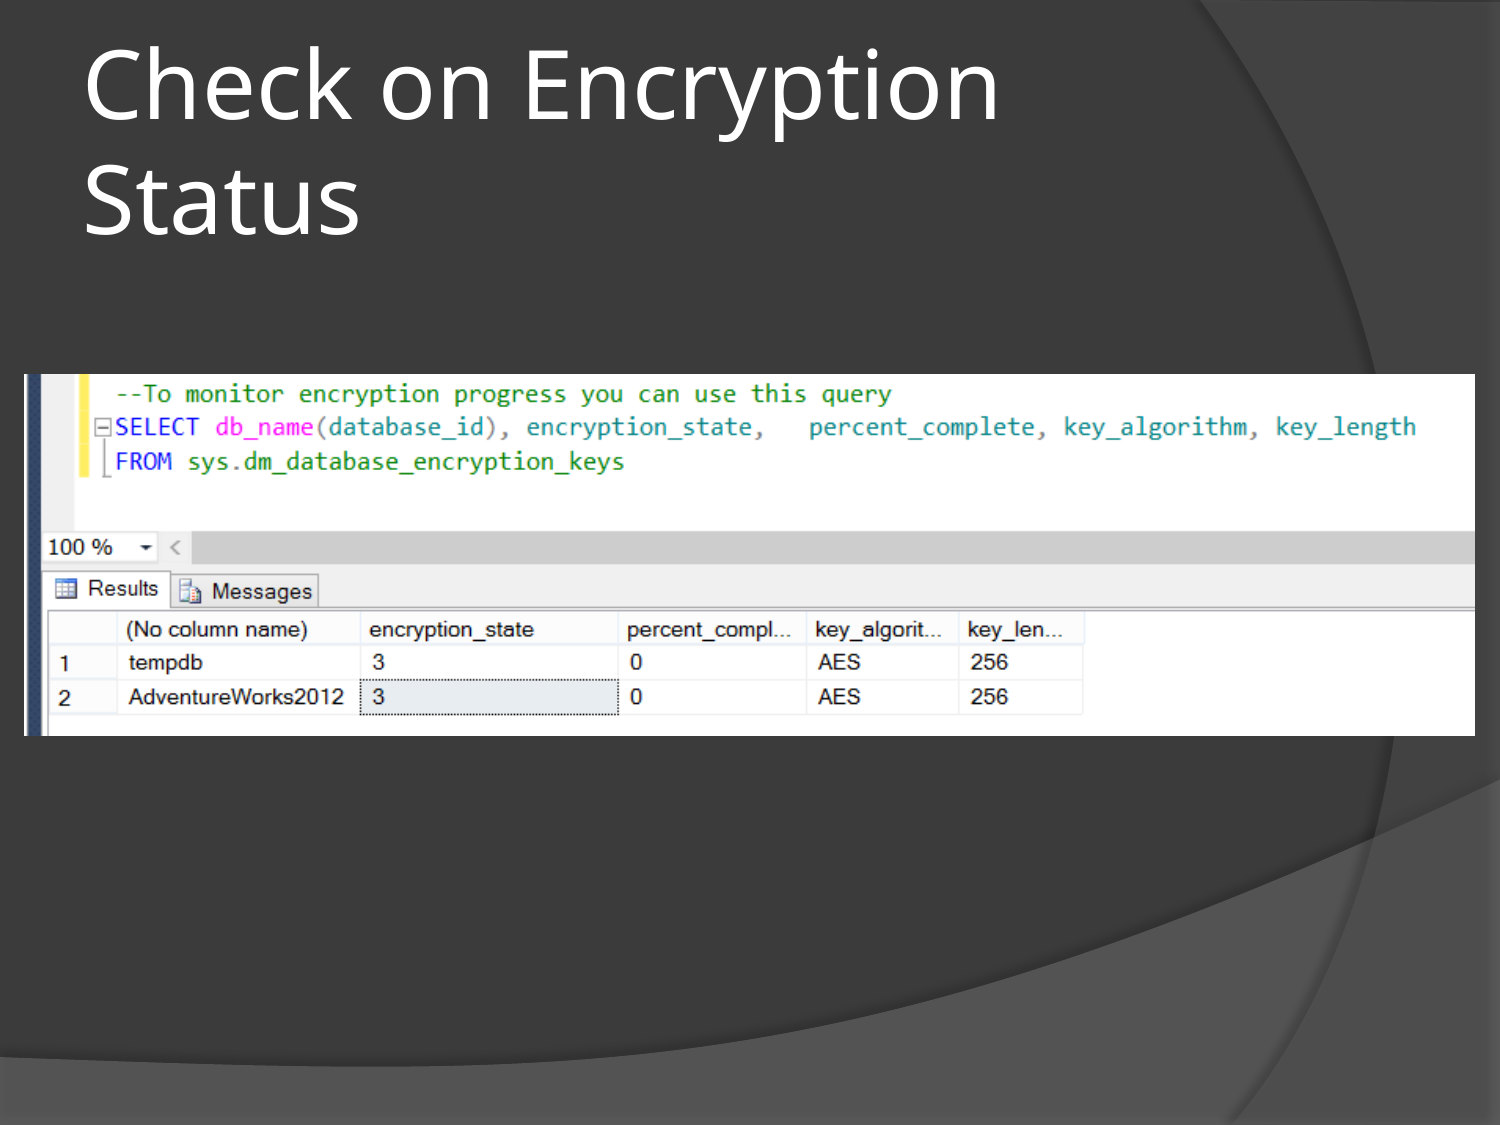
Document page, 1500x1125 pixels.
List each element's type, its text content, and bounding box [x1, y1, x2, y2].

title Check on Encryption Status [75, 45, 1300, 233]
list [24, 374, 1476, 737]
